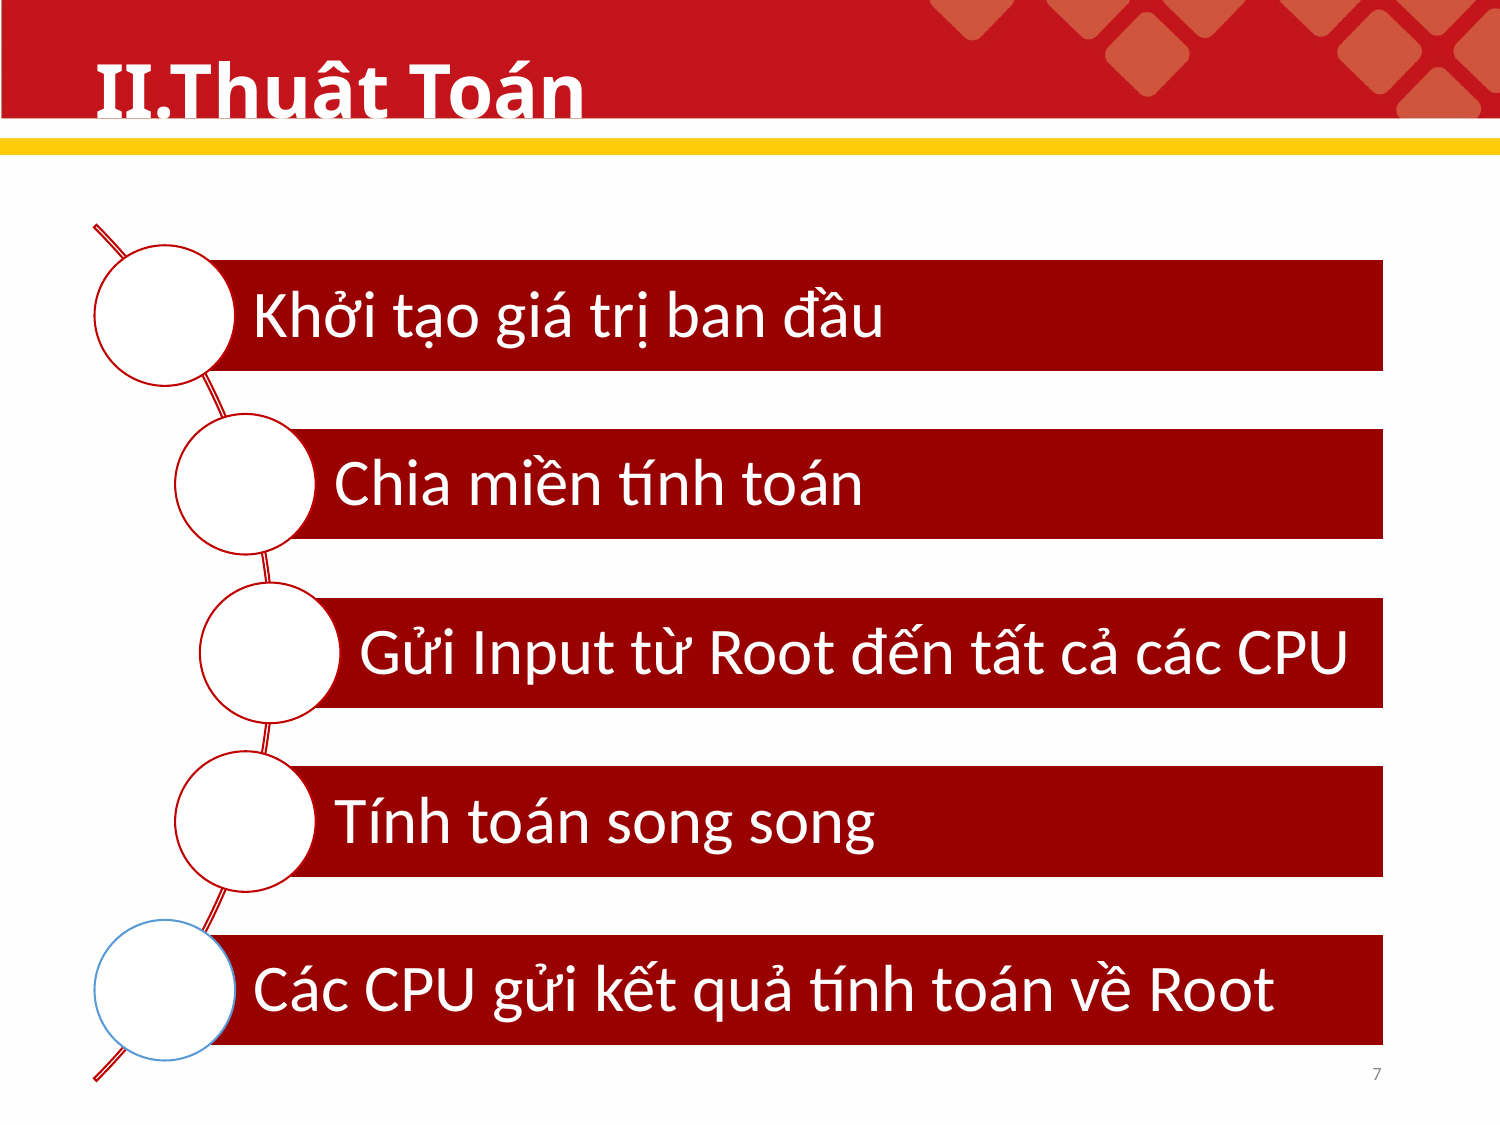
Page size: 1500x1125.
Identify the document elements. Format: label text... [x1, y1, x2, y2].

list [80, 203, 1397, 1103]
title II.Thuật Toán [80, 0, 1397, 203]
picture [0, 0, 1500, 1125]
